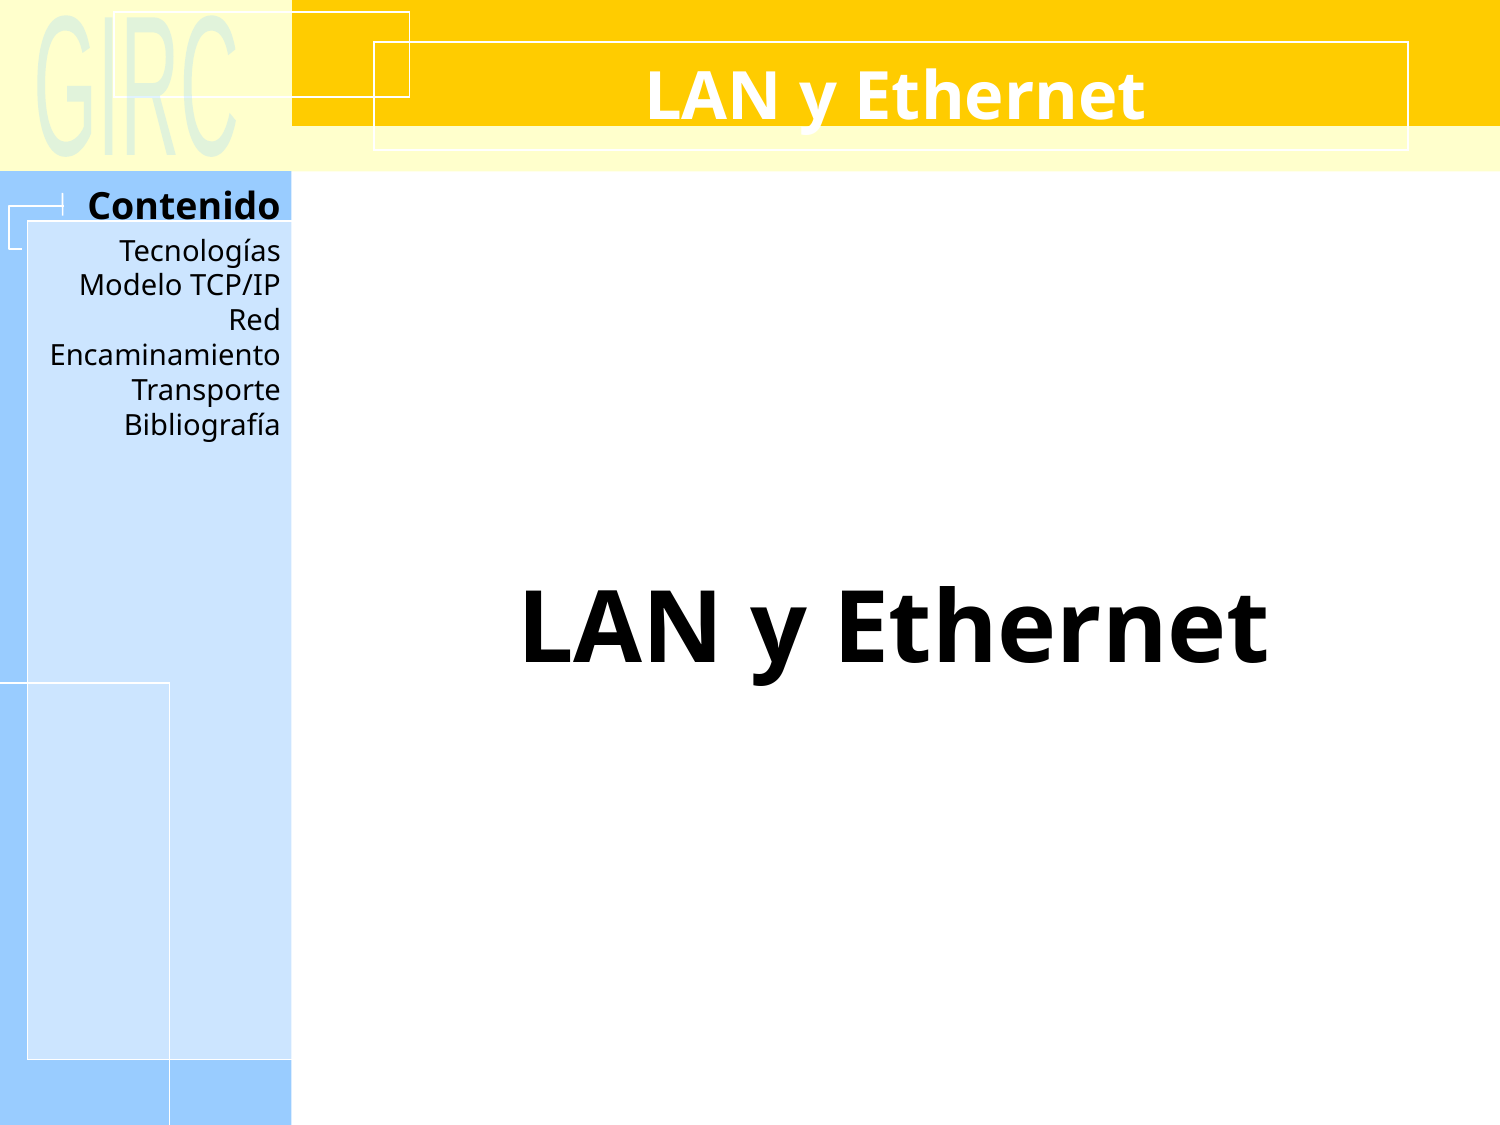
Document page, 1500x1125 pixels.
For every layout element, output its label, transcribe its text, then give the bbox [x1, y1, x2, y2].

text_box LAN y Ethernet [291, 31, 1500, 154]
text_box LAN y Ethernet [288, 562, 1500, 683]
text_box [8, 206, 63, 249]
